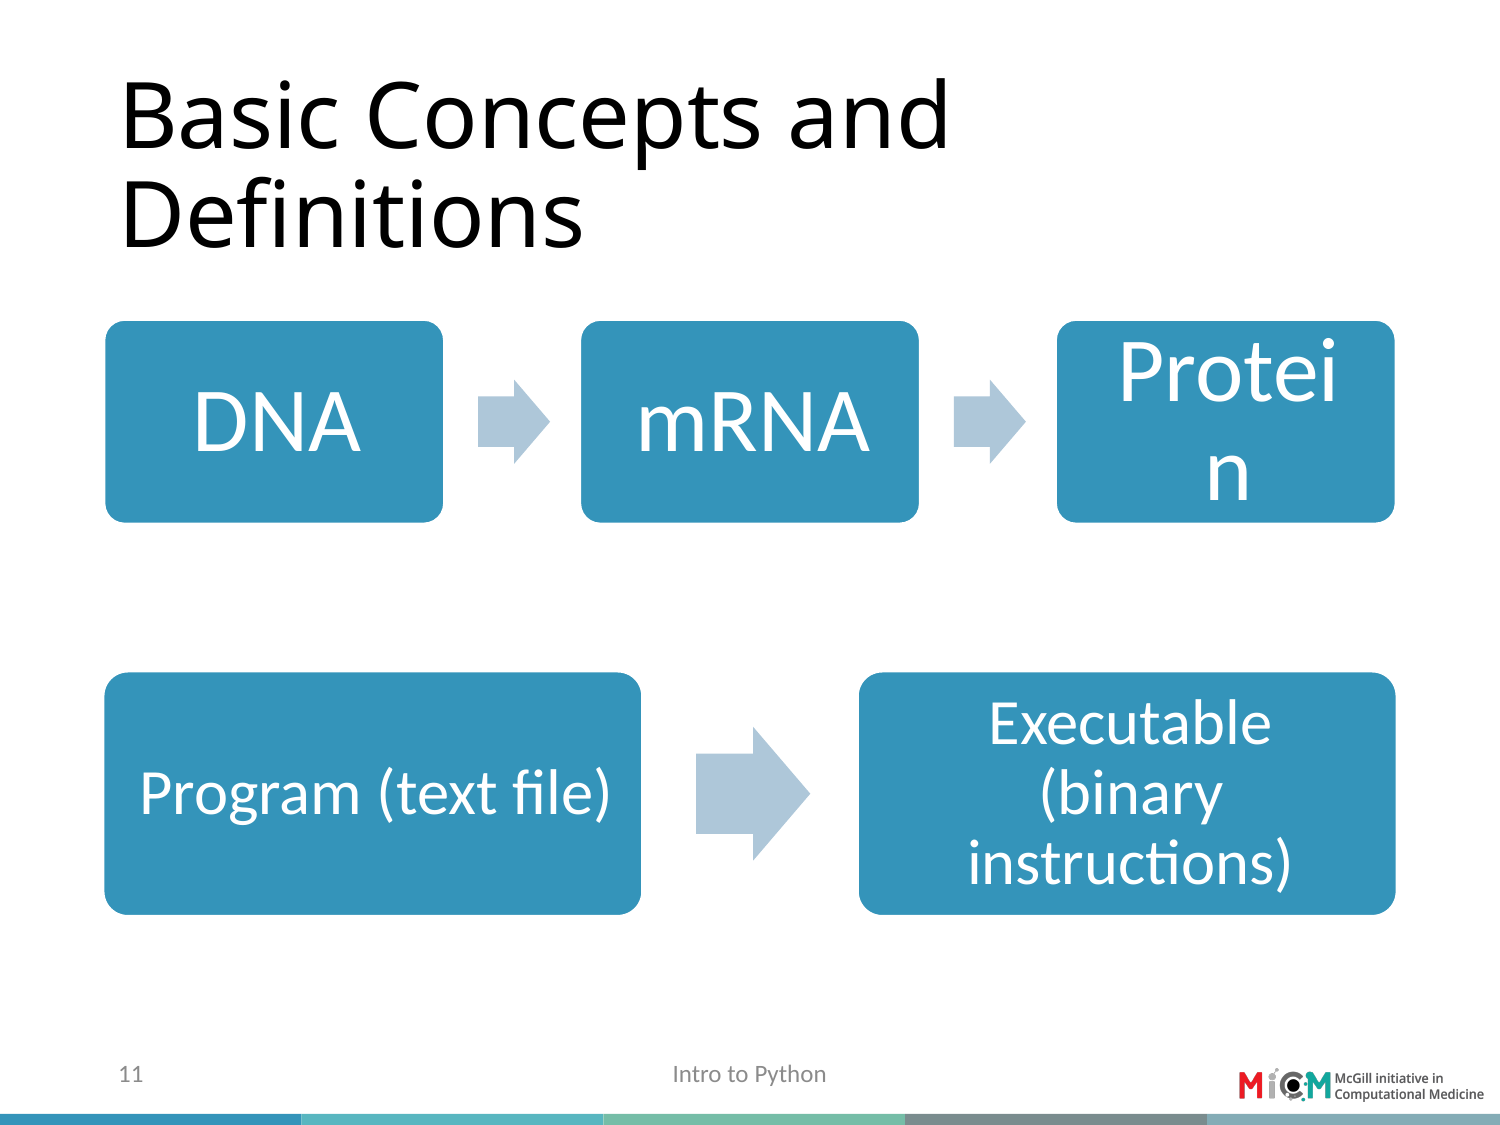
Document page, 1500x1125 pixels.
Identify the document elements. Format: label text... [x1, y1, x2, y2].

title Basic Concepts and Definitions [103, 59, 1397, 278]
picture [1211, 1051, 1500, 1122]
footer Intro to Python [496, 1042, 1004, 1103]
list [103, 299, 1397, 544]
slide_number 11 [103, 1042, 441, 1103]
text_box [103, 671, 1397, 916]
